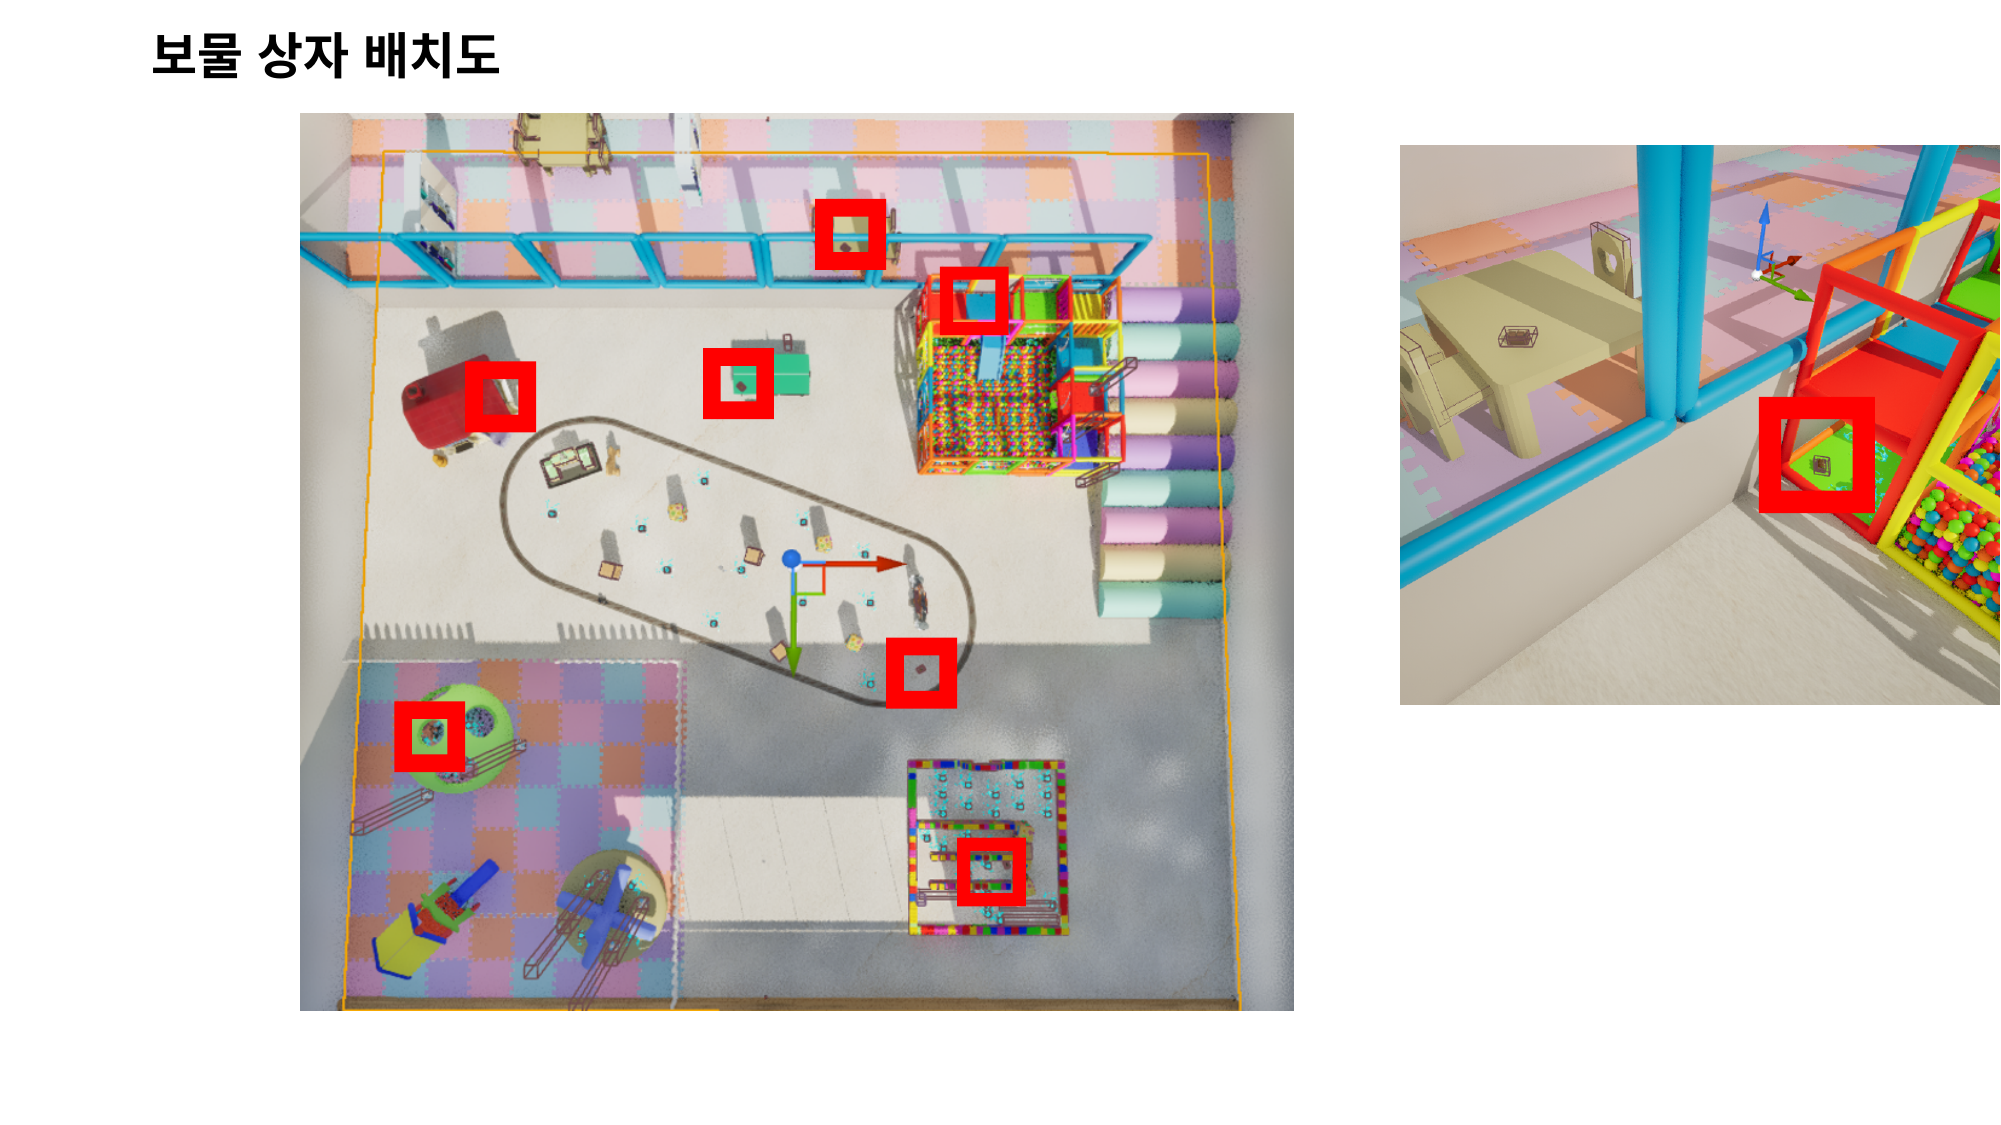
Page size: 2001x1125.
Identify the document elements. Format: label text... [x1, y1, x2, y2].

picture [1400, 145, 2000, 705]
picture [300, 113, 1294, 1011]
text_box 보물 상자 배치도 [136, 16, 517, 92]
